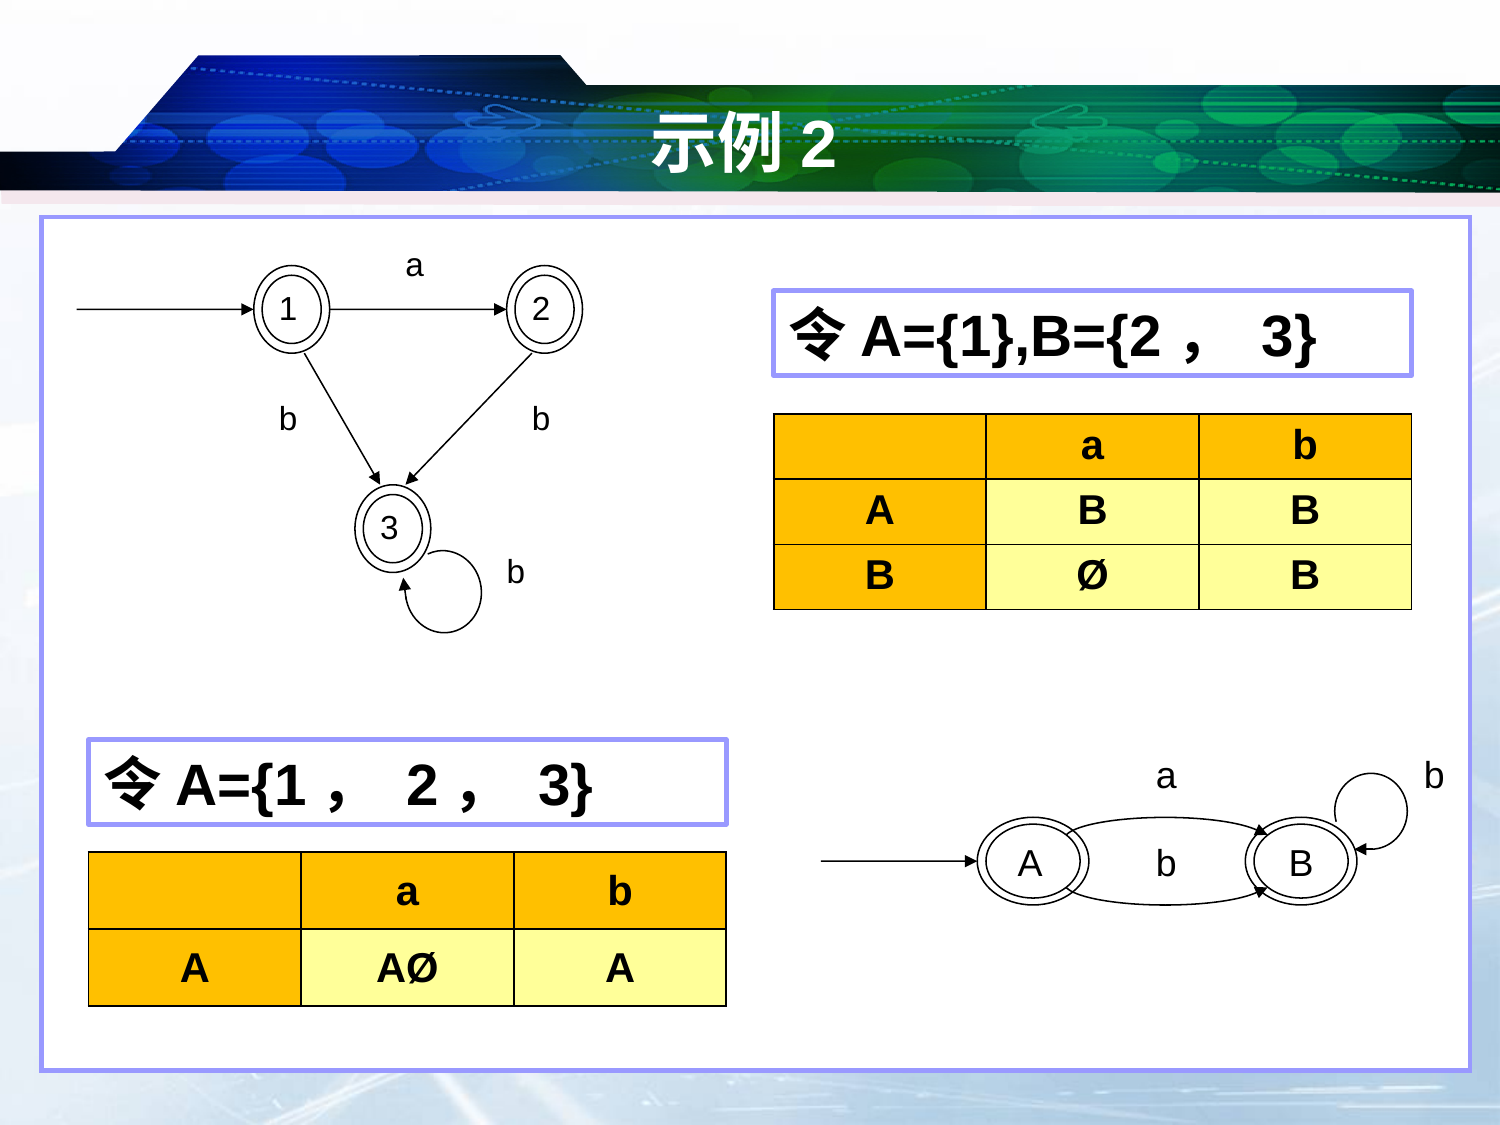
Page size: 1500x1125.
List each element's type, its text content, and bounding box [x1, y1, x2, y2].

table_cell AØ [302, 930, 513, 1005]
text_box [41, 216, 1470, 1071]
title 示例2 [99, 94, 1388, 188]
table_header a [987, 415, 1198, 478]
table_header [89, 853, 300, 928]
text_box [76, 243, 583, 633]
table_cell B [775, 545, 985, 609]
table_cell A [515, 930, 725, 1005]
table_header b [1200, 415, 1411, 478]
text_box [820, 751, 1447, 906]
table_cell Ø [987, 545, 1198, 609]
table_cell B [1200, 545, 1411, 609]
table_cell B [1200, 480, 1411, 544]
table_cell A [89, 930, 300, 1005]
picture [0, 0, 1500, 1125]
table_header [775, 415, 985, 478]
table_cell A [775, 480, 985, 544]
table_header a [302, 853, 513, 928]
table_cell B [987, 480, 1198, 544]
text_box 令A={1， 2， 3} [88, 739, 727, 825]
text_box 令A={1},B={2， 3} [773, 290, 1412, 376]
table_header b [515, 853, 725, 928]
